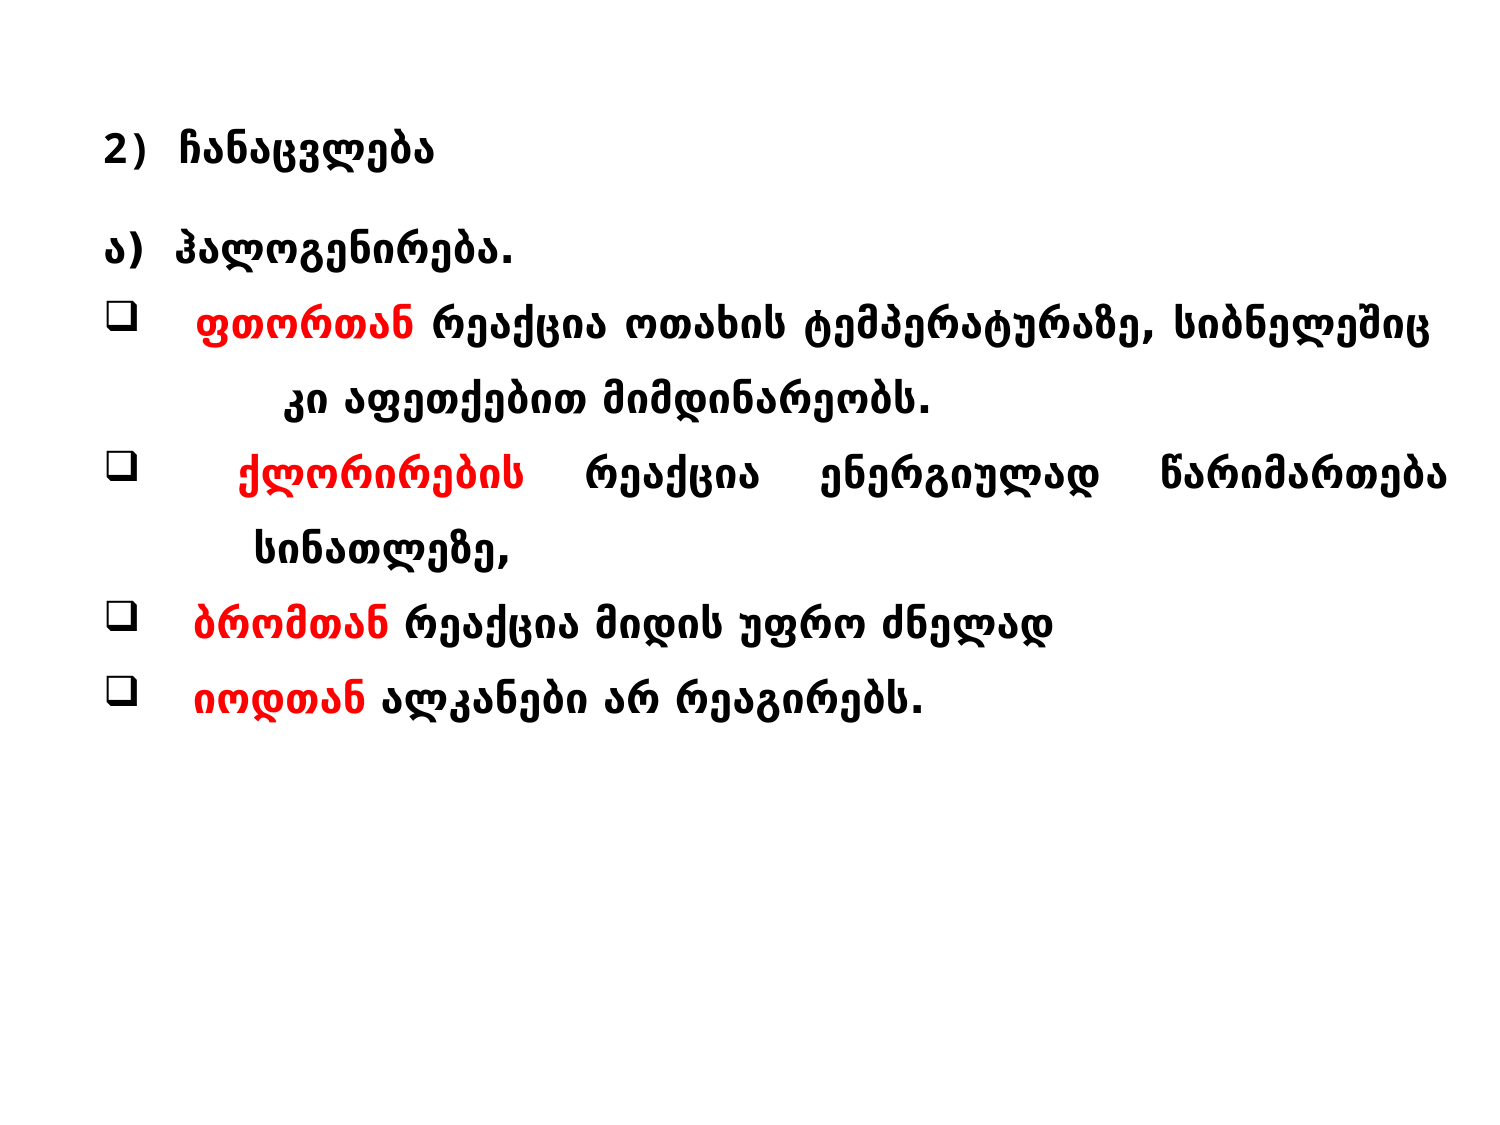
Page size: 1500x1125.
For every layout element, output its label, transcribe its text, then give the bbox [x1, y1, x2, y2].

text_box ჩანაცვლება ა) ჰალოგენირება. ფთორთან რეაქცია ოთახის ტემპერატურაზე, სიბნელეშიც კი აფეთქებით მიმდინარეობს. ქლორირების რეაქცია ენერგიულად წარიმართება სინათლეზე, ბრომთან რეაქცია მიდის უფრო ძნელად იოდთან ალკანები არ რეაგირებს. [88, 114, 1464, 729]
